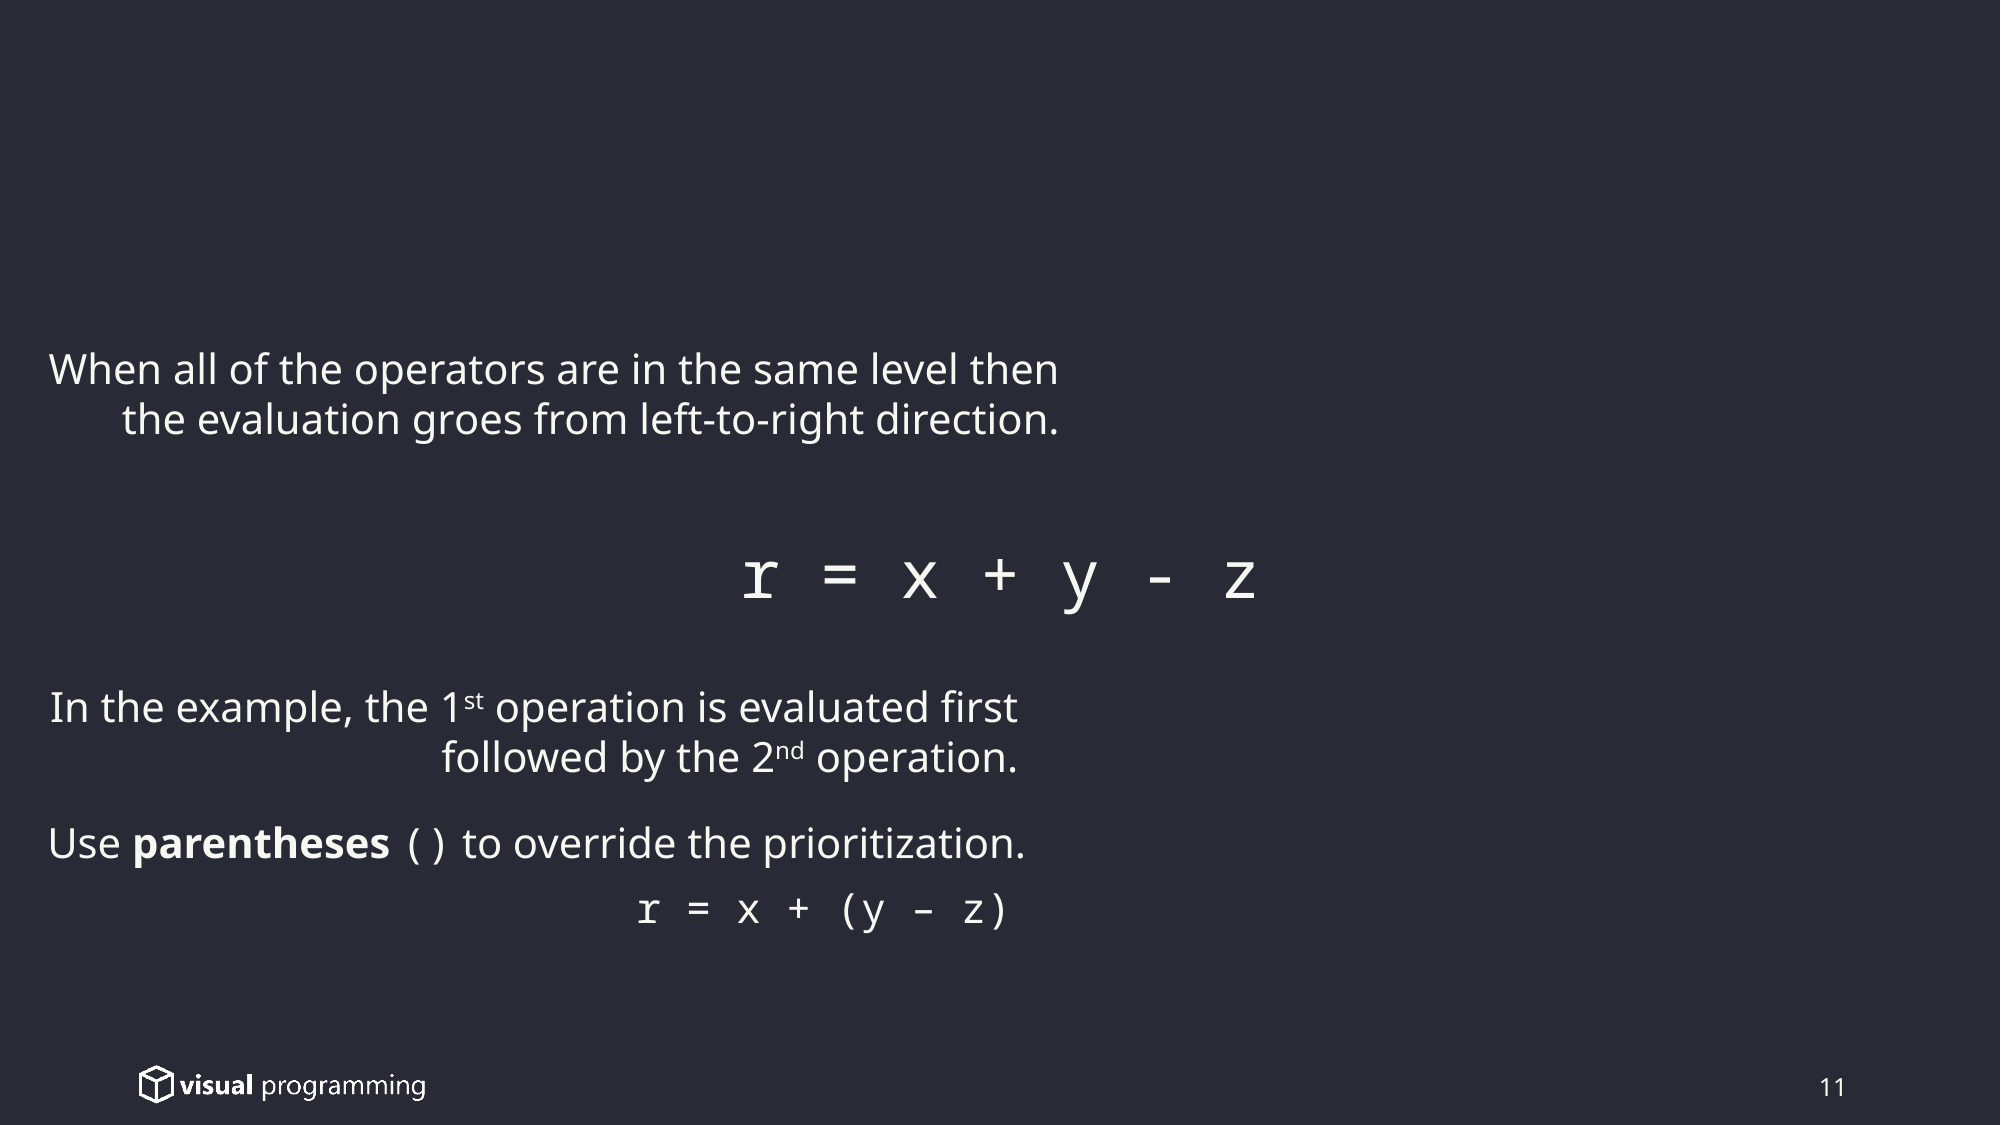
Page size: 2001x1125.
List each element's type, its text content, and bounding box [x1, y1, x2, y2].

text_box r = x + y - z [725, 524, 1275, 620]
text_box r = x + (y – z) [621, 874, 1026, 940]
text_box When all of the operators are in the same level then the evaluation groes from left-to-right direction. [33, 335, 1075, 451]
slide_number 11 [1751, 1058, 1863, 1119]
picture [137, 1059, 443, 1117]
text_box Use parentheses () to override the prioritization. [32, 809, 1041, 874]
text_box In the example, the 1st operation is evaluated first followed by the 2nd operation. [35, 673, 1034, 788]
